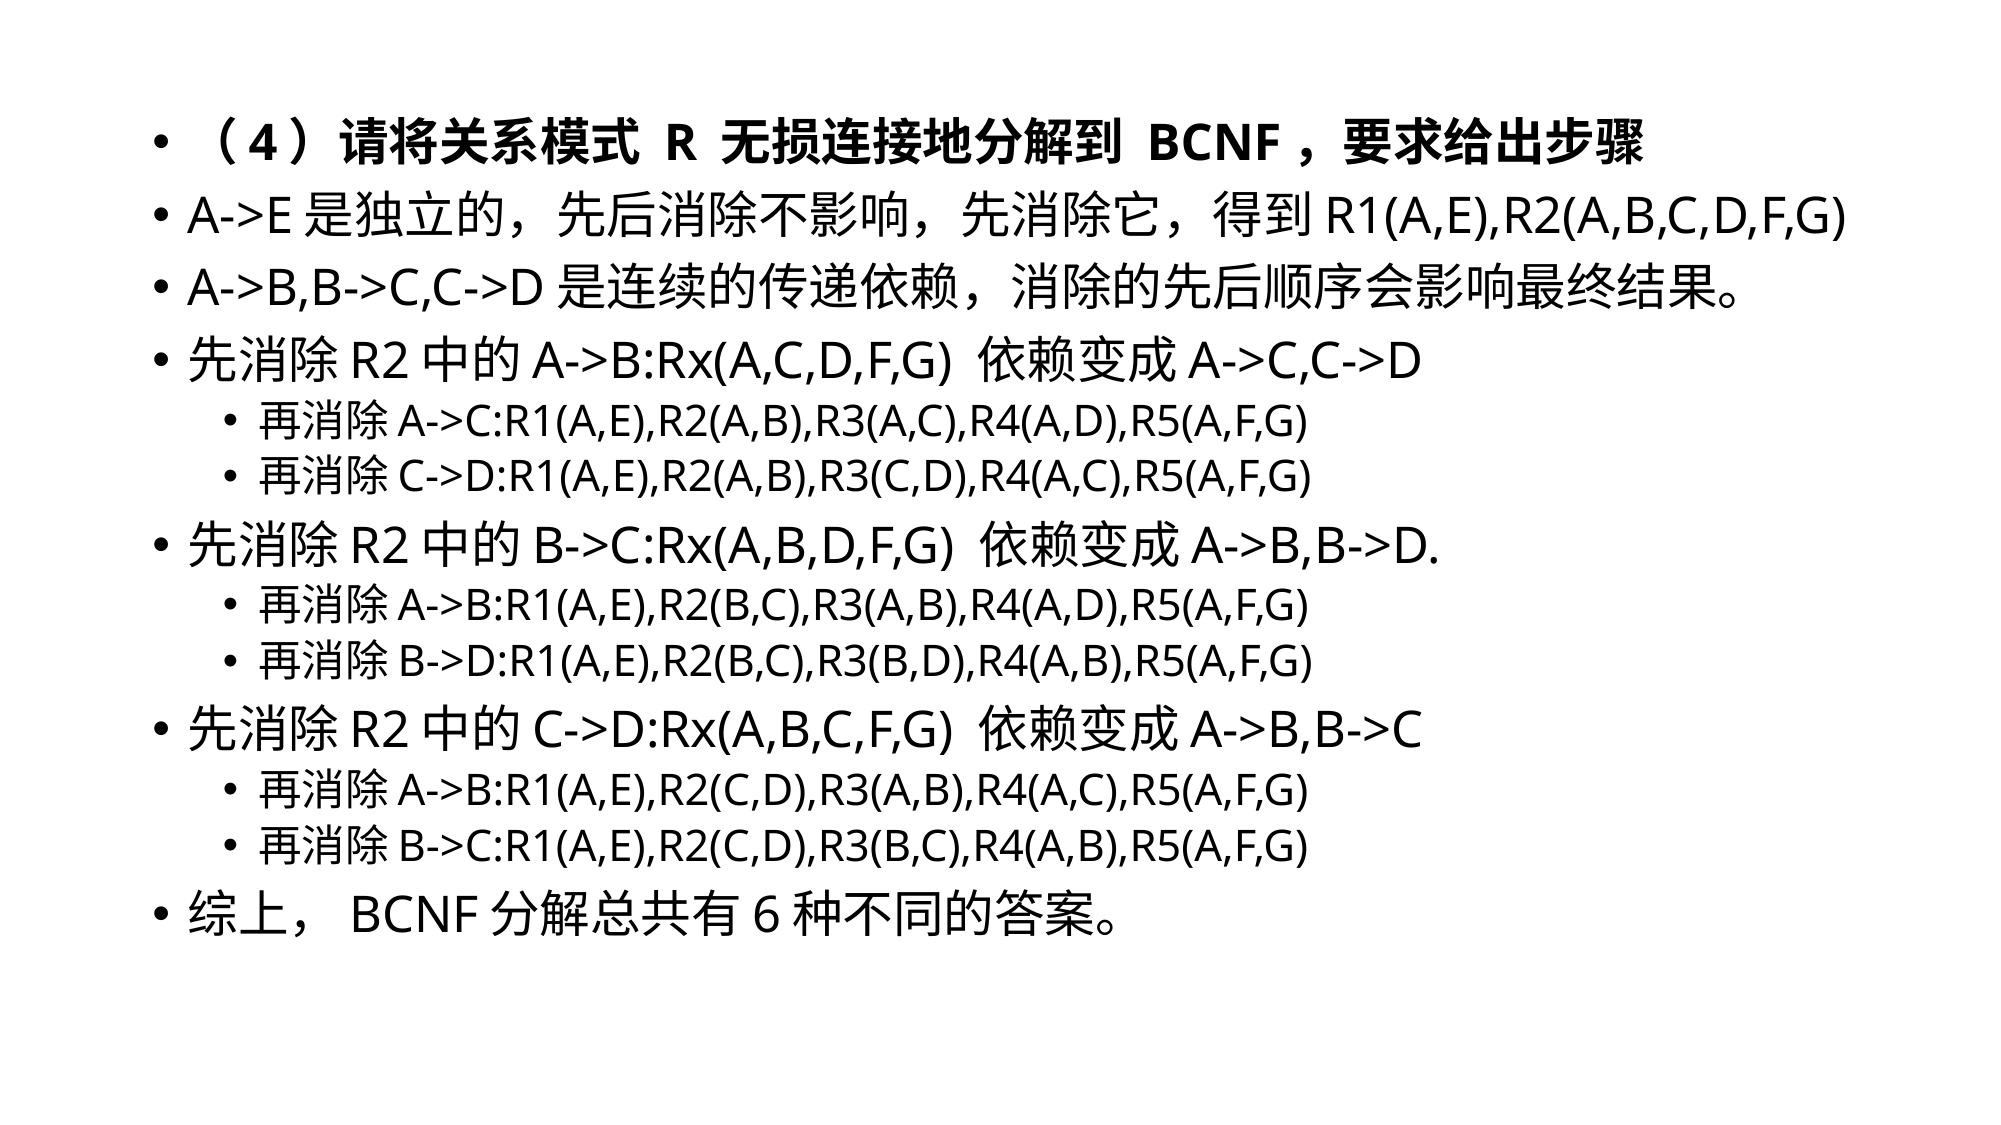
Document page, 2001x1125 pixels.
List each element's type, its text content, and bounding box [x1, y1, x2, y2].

list （4）请将关系模式 R 无损连接地分解到 BCNF，要求给出步骤 A->E是独立的，先后消除不影响，先消除它，得到R1(A,E),R2(A,B,C,D,F,G) A->B,B->C,C->D是连续的传递依赖，消除的先后顺序会影响最终结果。 先消除R2中的A->B:Rx(A,C,D,F,G) 依赖变成A->C,C->D 再消除A->C:R1(A,E),R2(A,B),R3(A,C),R4(A,D),R5(A,F,G) 再消除C->D:R1(A,E),R2(A,B),R3(C,D),R4(A,C),R5(A,F,G) 先消除R2中的B->C:Rx(A,B,D,F,G) 依赖变成A->B,B->D. 再消除A->B:R1(A,E),R2(B,C),R3(A,B),R4(A,D),R5(A,F,G) 再消除B->D:R1(A,E),R2(B,C),R3(B,D),R4(A,B),R5(A,F,G) 先消除R2中的C->D:Rx(A,B,C,F,G) 依赖变成A->B,B->C 再消除A->B:R1(A,E),R2(C,D),R3(A,B),R4(A,C),R5(A,F,G) 再消除B->C:R1(A,E),R2(C,D),R3(B,C),R4(A,B),R5(A,F,G) 综上，BCNF分解总共有6种不同的答案。 [137, 109, 1863, 1014]
